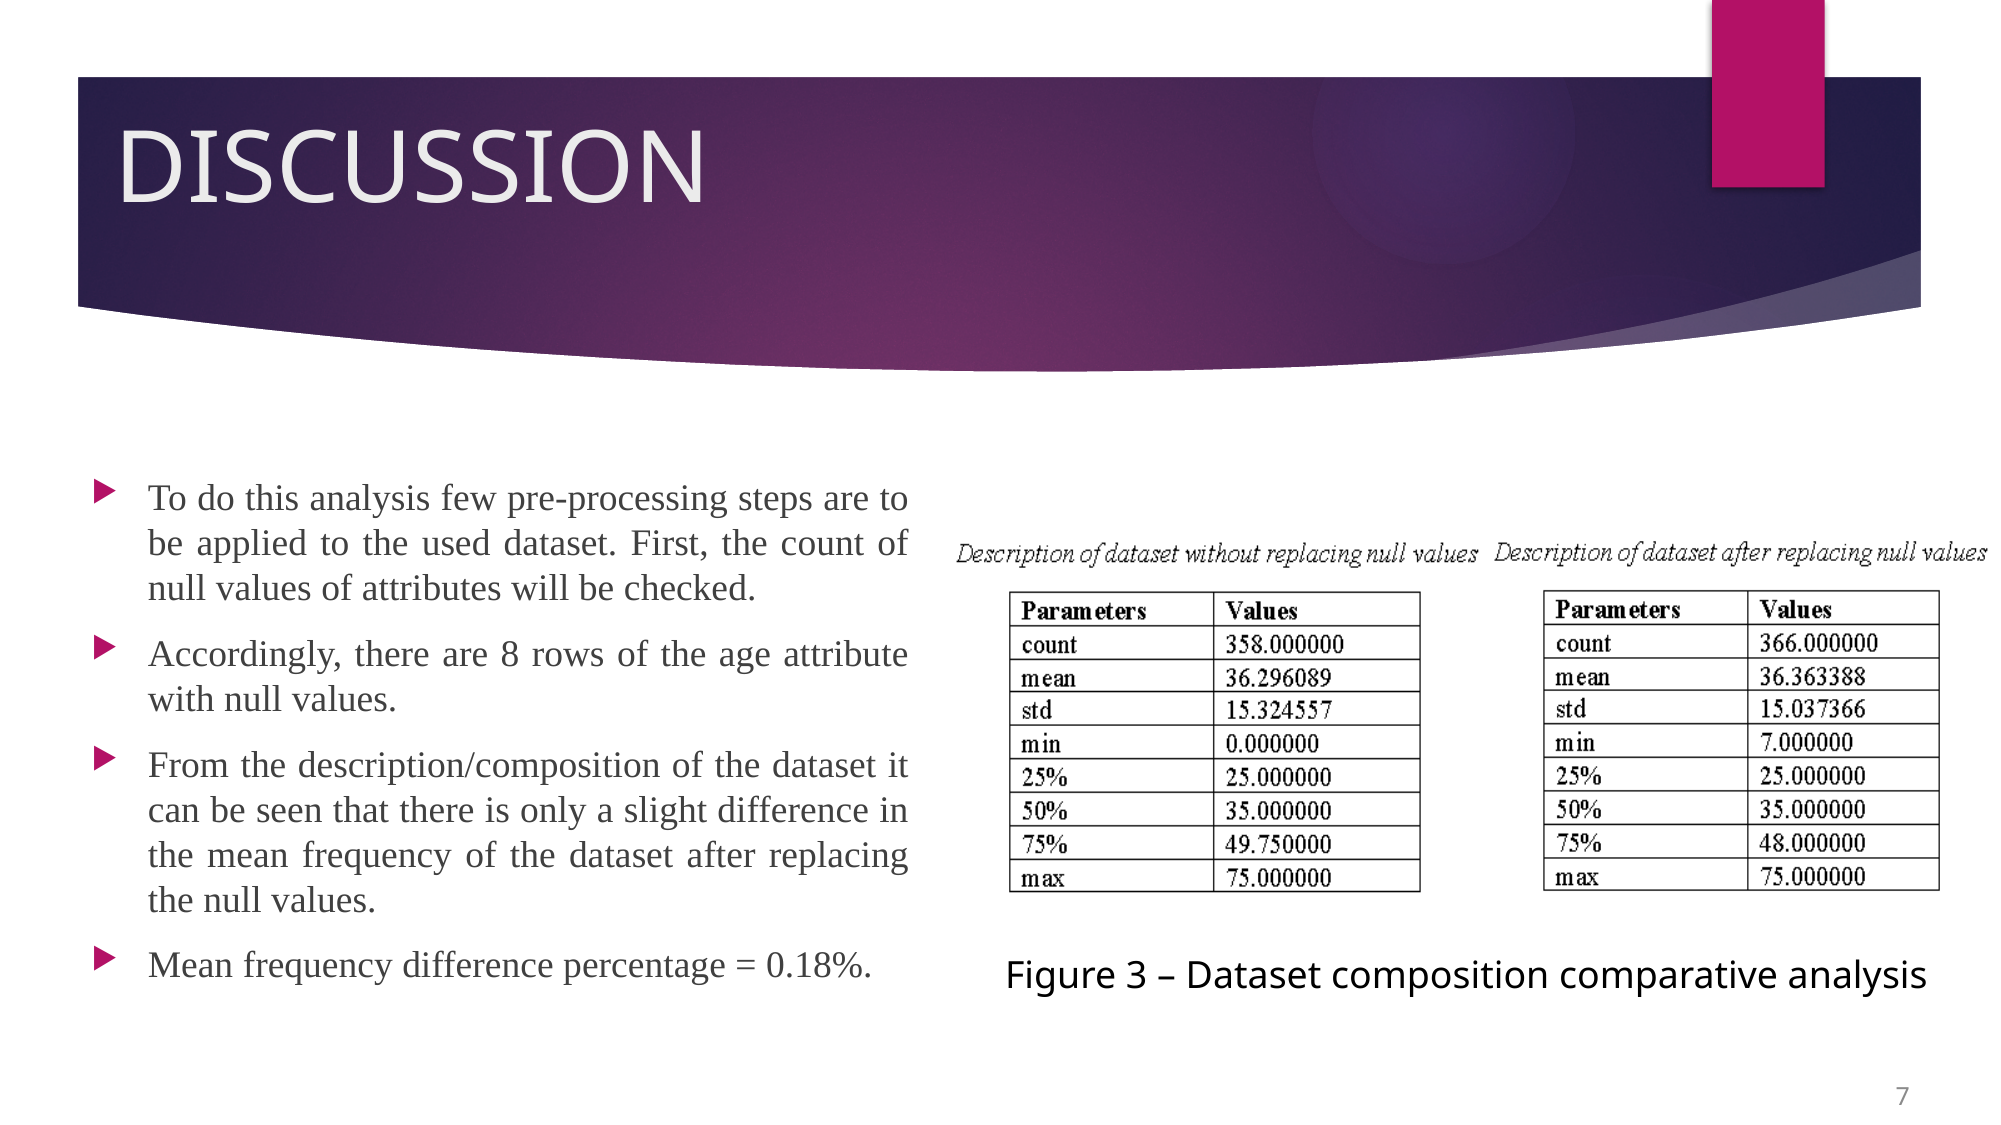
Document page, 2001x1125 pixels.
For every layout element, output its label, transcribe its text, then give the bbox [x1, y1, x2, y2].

list To do this analysis few pre-processing steps are to be applied to the used dataset. First, the count of null values of attributes will be checked. Accordingly, there are 8 rows of the age attribute with null values. From the description/composition of the dataset it can be seen that there is only a slight difference in the mean frequency of the dataset after replacing the null values. Mean frequency difference percentage = 0.18%. [76, 465, 925, 1054]
text_box Figure 3 – Dataset composition comparative analysis [990, 943, 1954, 1004]
title DISCUSSION [99, 71, 1900, 255]
picture [943, 518, 2000, 927]
